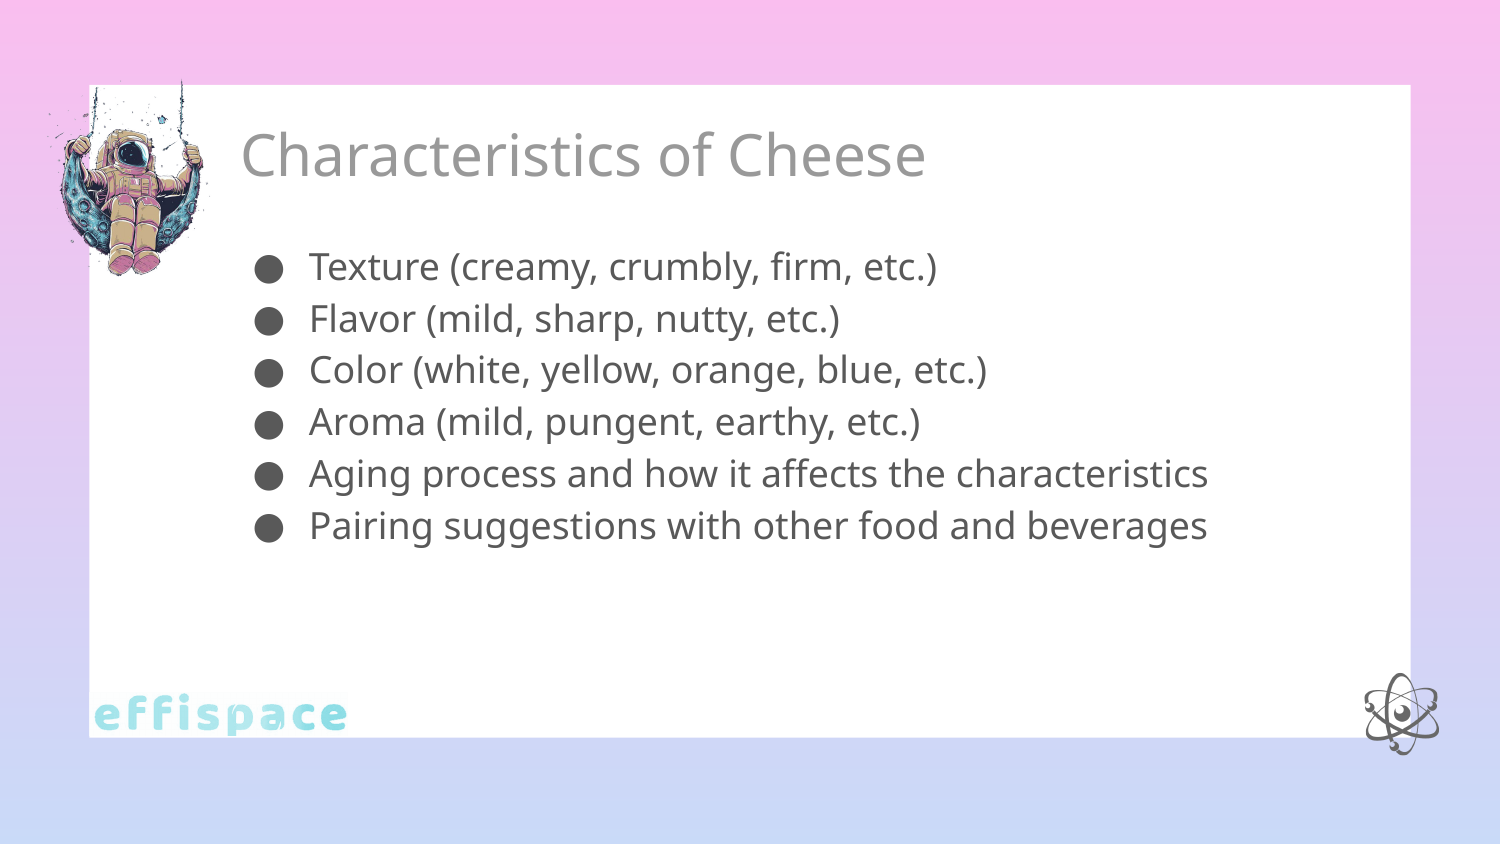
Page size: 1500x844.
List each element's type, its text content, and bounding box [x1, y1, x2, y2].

title Characteristics of Cheese [225, 103, 1365, 184]
picture [28, 64, 222, 294]
picture [89, 692, 348, 736]
picture [1364, 672, 1440, 757]
list Texture (creamy, crumbly, firm, etc.) Flavor (mild, sharp, nutty, etc.) Color (white, yellow, orange, blue, etc.) Aroma (mild, pungent, earthy, etc.) Aging process and how it affects the characteristics Pairing suggestions with other food and beverages [218, 221, 1364, 672]
